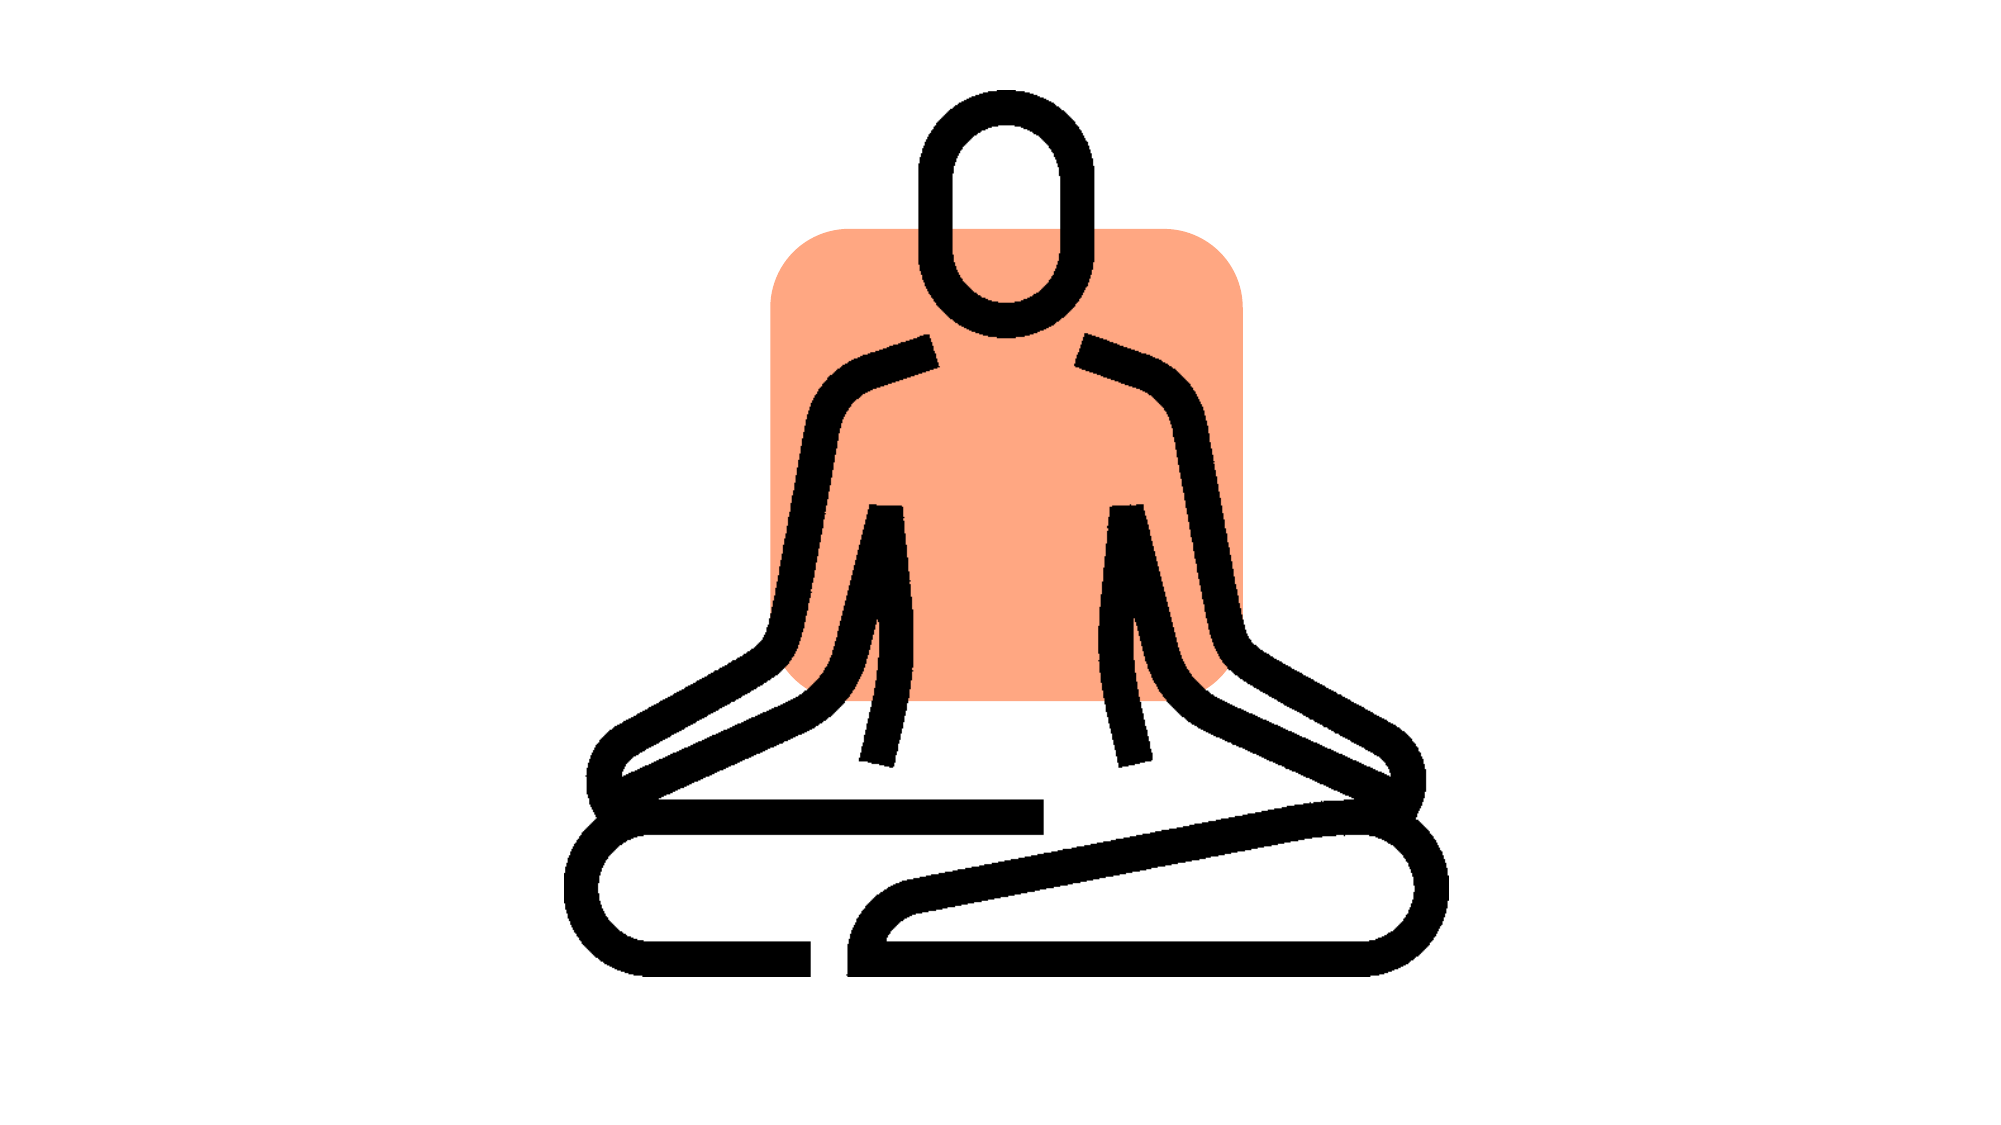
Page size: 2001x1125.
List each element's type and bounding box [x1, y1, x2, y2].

picture [564, 90, 1449, 977]
